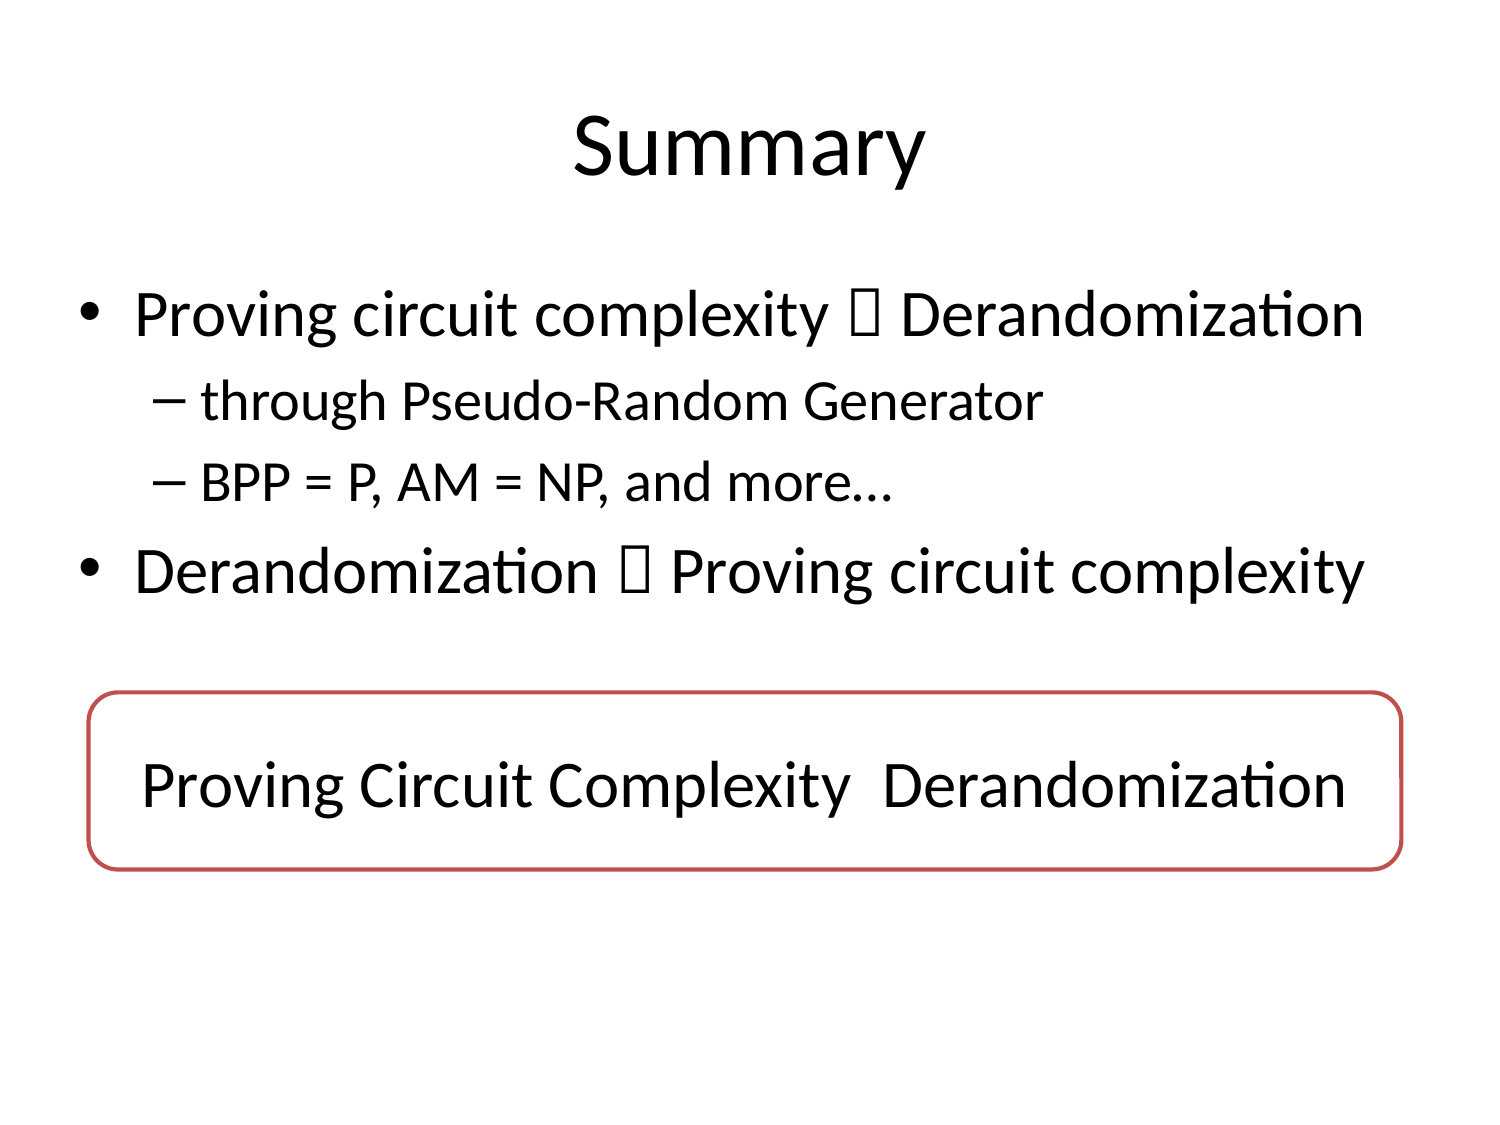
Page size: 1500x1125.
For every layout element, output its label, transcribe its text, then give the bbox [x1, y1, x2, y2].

title Summary [75, 45, 1425, 233]
list Proving circuit complexity  Derandomization through Pseudo-Random Generator BPP = P, AM = NP, and more… Derandomization  Proving circuit complexity [63, 262, 1459, 1005]
